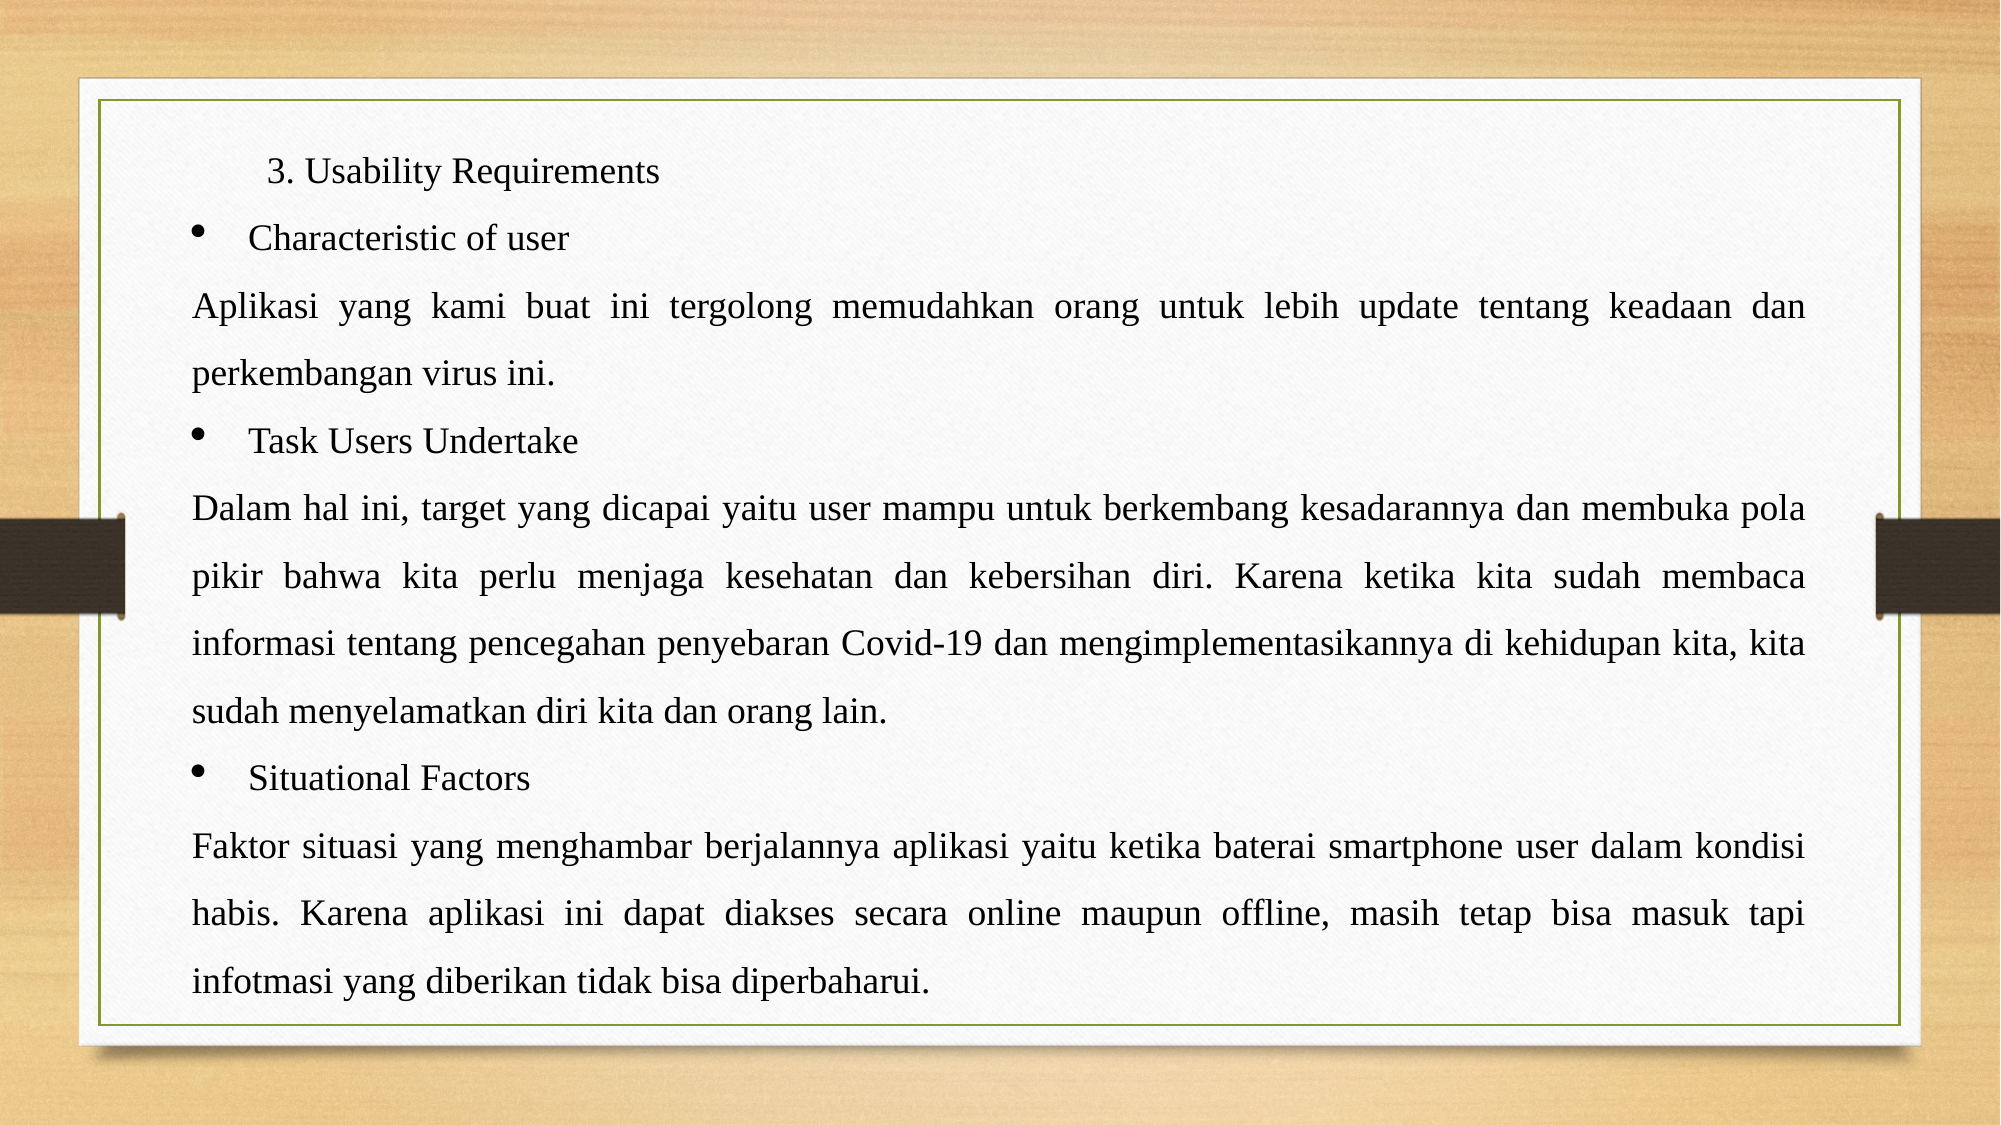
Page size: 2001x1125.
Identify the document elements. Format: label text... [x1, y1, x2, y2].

picture [0, 0, 2001, 1125]
text_box 3. Usability Requirements Characteristic of user Aplikasi yang kami buat ini tergolong memudahkan orang untuk lebih update tentang keadaan dan perkembangan virus ini. Task Users Undertake Dalam hal ini, target yang dicapai yaitu user mampu untuk berkembang kesadarannya dan membuka pola pikir bahwa kita perlu menjaga kesehatan dan kebersihan diri. Karena ketika kita sudah membaca informasi tentang pencegahan penyebaran Covid-19 dan mengimplementasikannya di kehidupan kita, kita sudah menyelamatkan diri kita dan orang lain. Situational Factors Faktor situasi yang menghambar berjalannya aplikasi yaitu ketika baterai smartphone user dalam kondisi habis. Karena aplikasi ini dapat diakses secara online maupun offline, masih tetap bisa masuk tapi infotmasi yang diberikan tidak bisa diperbaharui. [177, 115, 1823, 1009]
